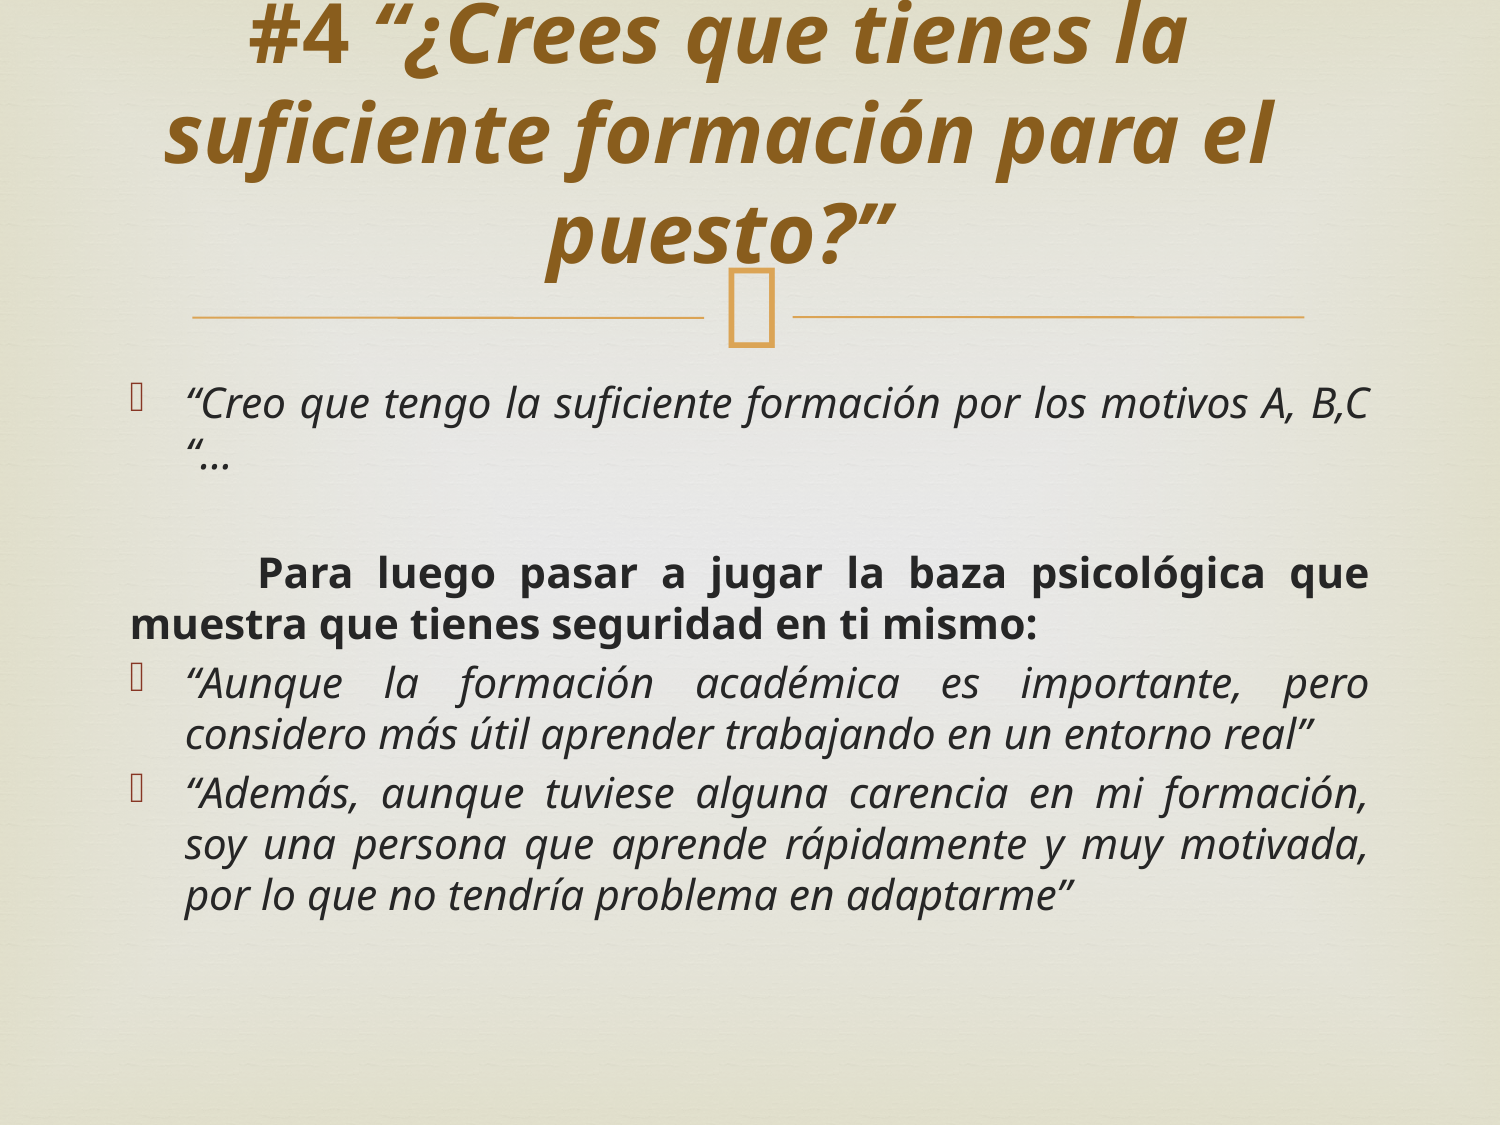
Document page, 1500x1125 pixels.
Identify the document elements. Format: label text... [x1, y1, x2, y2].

list “Creo que tengo la suficiente formación por los motivos A, B,C “… Para luego pasar a jugar la baza psicológica que muestra que tienes seguridad en ti mismo: “Aunque la formación académica es importante, pero considero más útil aprender trabajando en un entorno real” “Además, aunque tuviese alguna carencia en mi formación, soy una persona que aprende rápidamente y muy motivada, por lo que no tendría problema en adaptarme” [114, 368, 1386, 1005]
title #4 “¿Crees que tienes la suficiente formación para el puesto?” [53, 93, 1386, 267]
